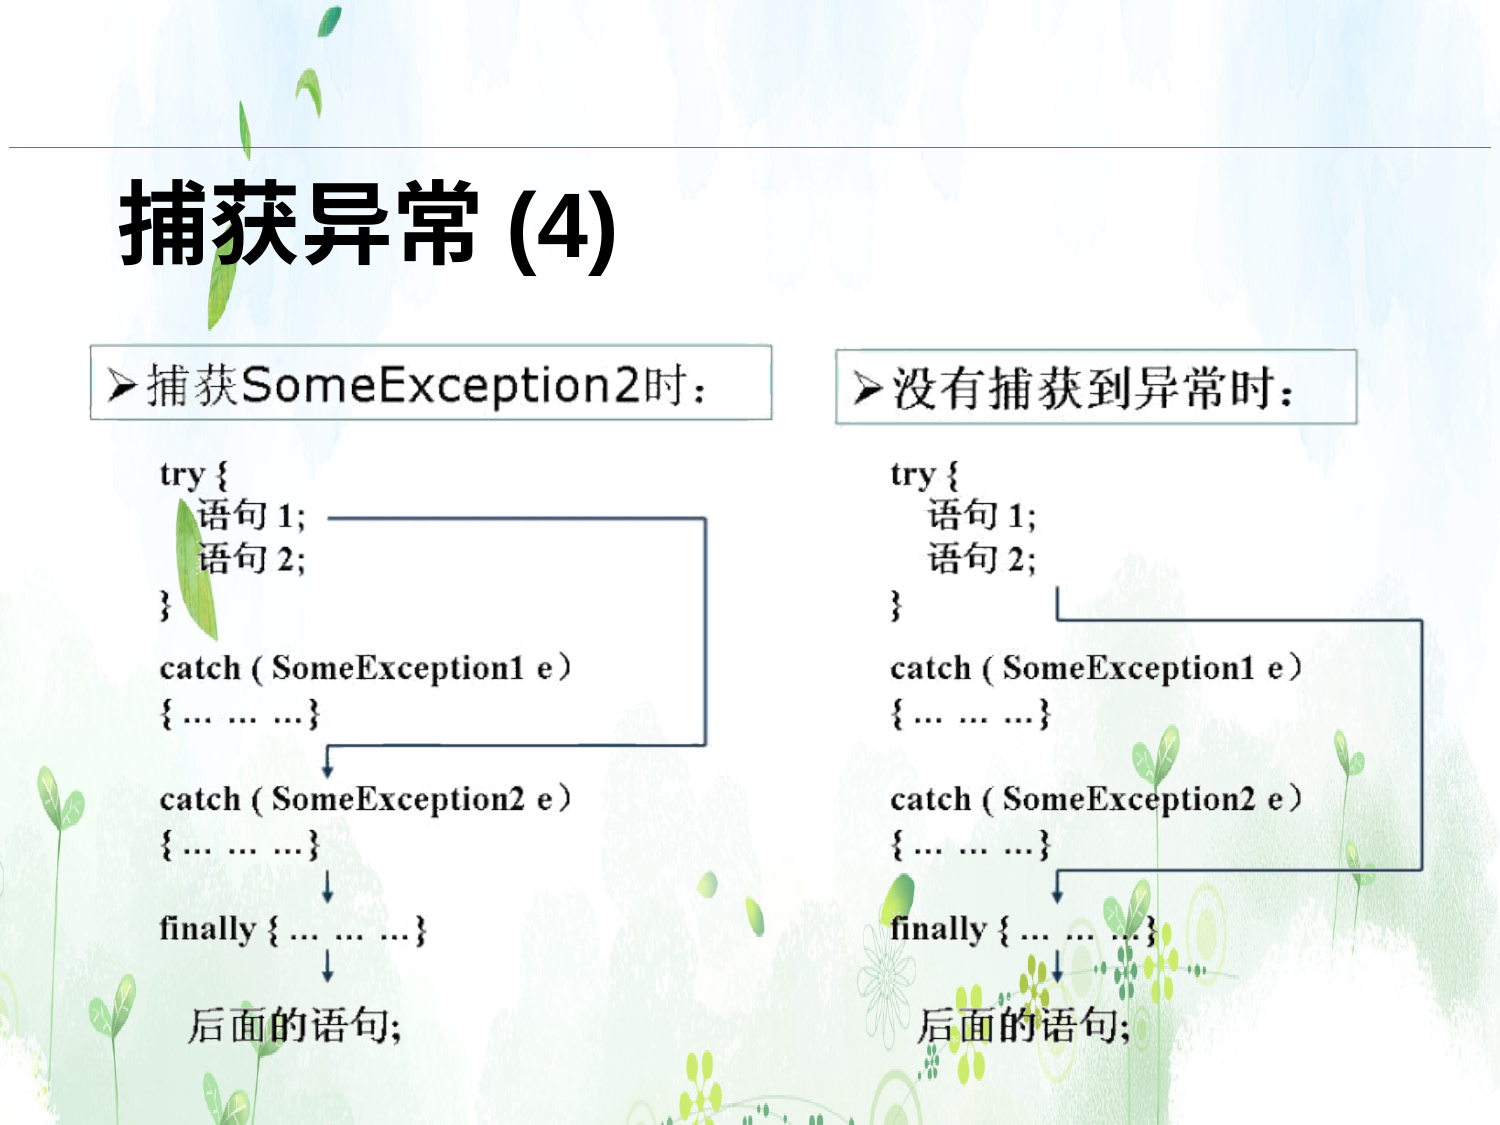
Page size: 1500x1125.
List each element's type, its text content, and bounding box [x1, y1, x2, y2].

title 捕获异常(4) [102, 118, 1398, 337]
picture [0, 0, 1500, 1125]
